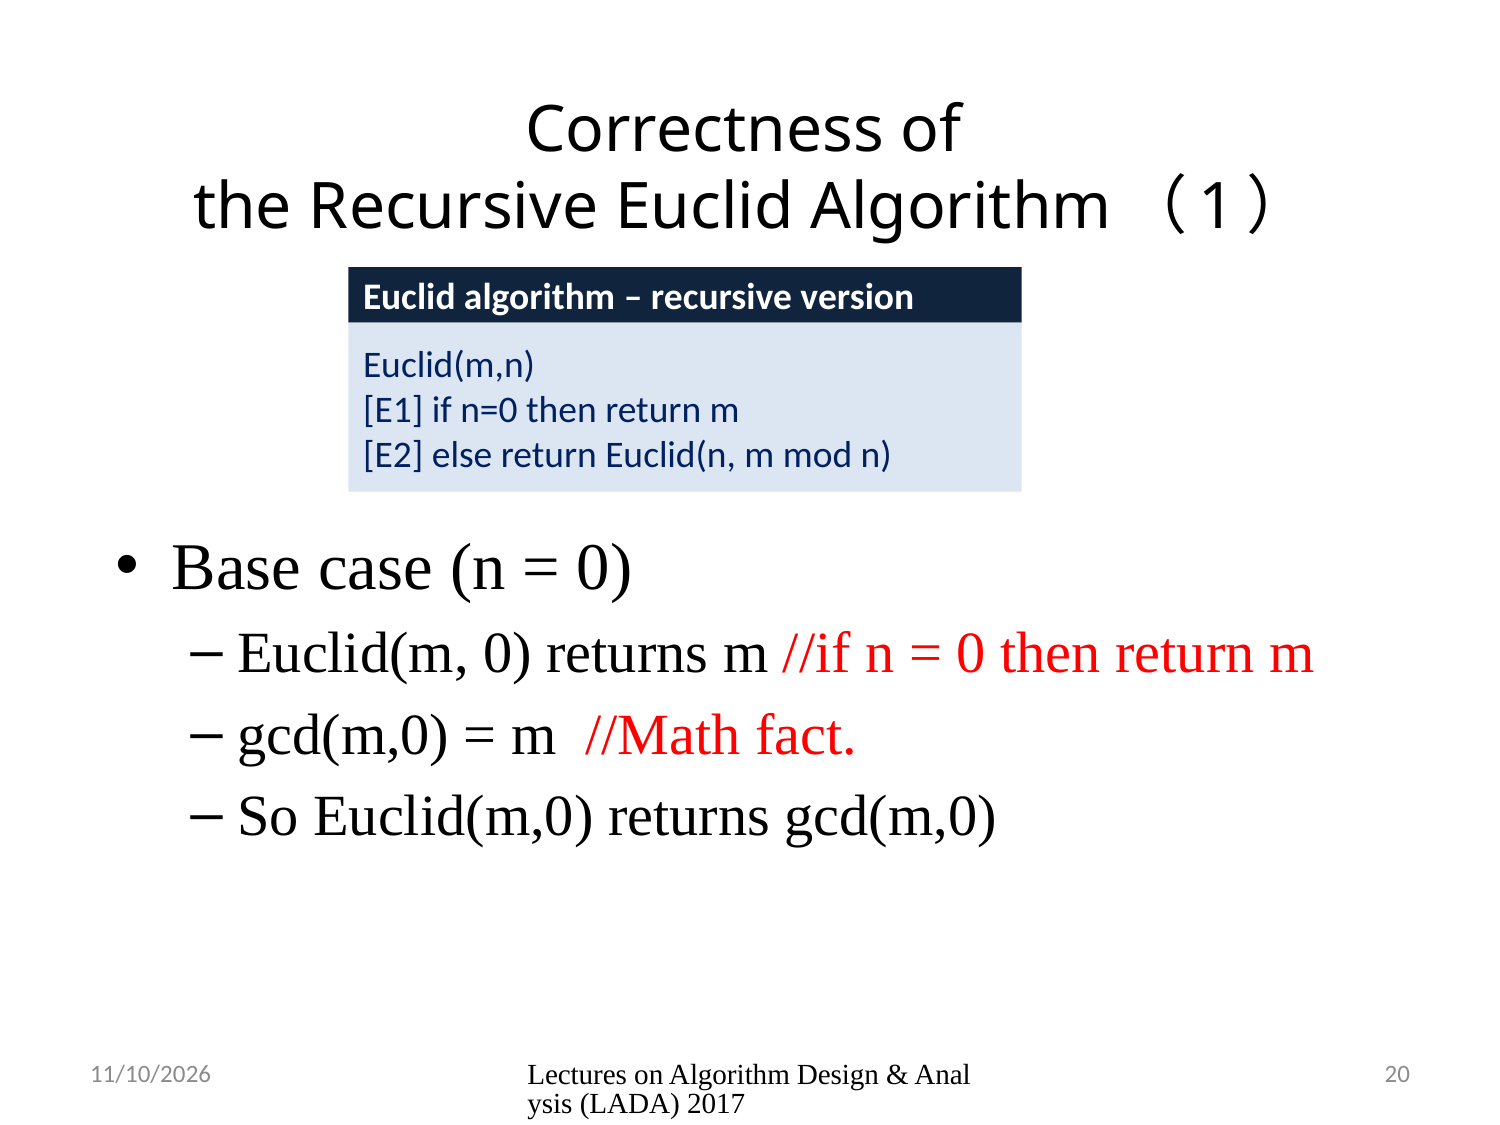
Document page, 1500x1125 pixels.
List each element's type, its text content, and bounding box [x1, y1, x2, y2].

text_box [348, 266, 1022, 492]
list Base case (n = 0) Euclid(m, 0) returns m //if n = 0 then return m gcd(m,0) = m //Math fact. So Euclid(m,0) returns gcd(m,0) [100, 515, 1412, 953]
slide_number 20 [1074, 1042, 1425, 1103]
title Correctness of the Recursive Euclid Algorithm（1） [76, 78, 1427, 251]
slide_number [75, 1042, 425, 1103]
footer Lectures on Algorithm Design & Analysis (LADA) 2017 [512, 1042, 988, 1103]
